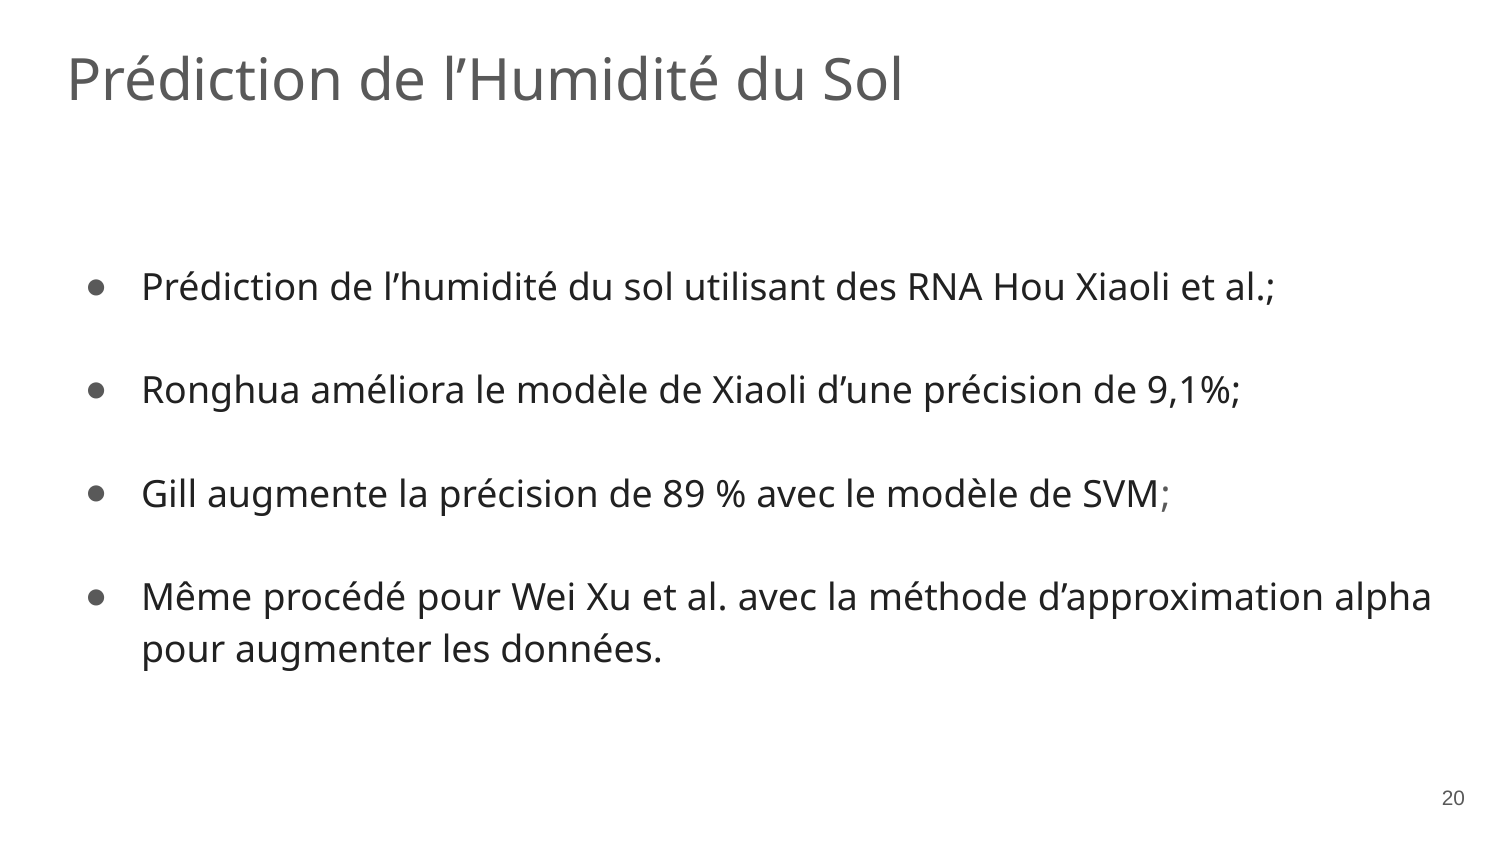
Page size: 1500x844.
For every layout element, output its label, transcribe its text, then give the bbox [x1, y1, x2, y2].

title Prédiction de l’Humidité du Sol [51, 26, 1449, 121]
slide_number 20 [1389, 764, 1480, 830]
list Prédiction de l’humidité du sol utilisant des RNA Hou Xiaoli et al.; Ronghua améliora le modèle de Xiaoli d’une précision de 9,1%; Gill augmente la précision de 89 % avec le modèle de SVM; Même procédé pour Wei Xu et al. avec la méthode d’approximation alpha pour augmenter les données. [51, 144, 1449, 814]
